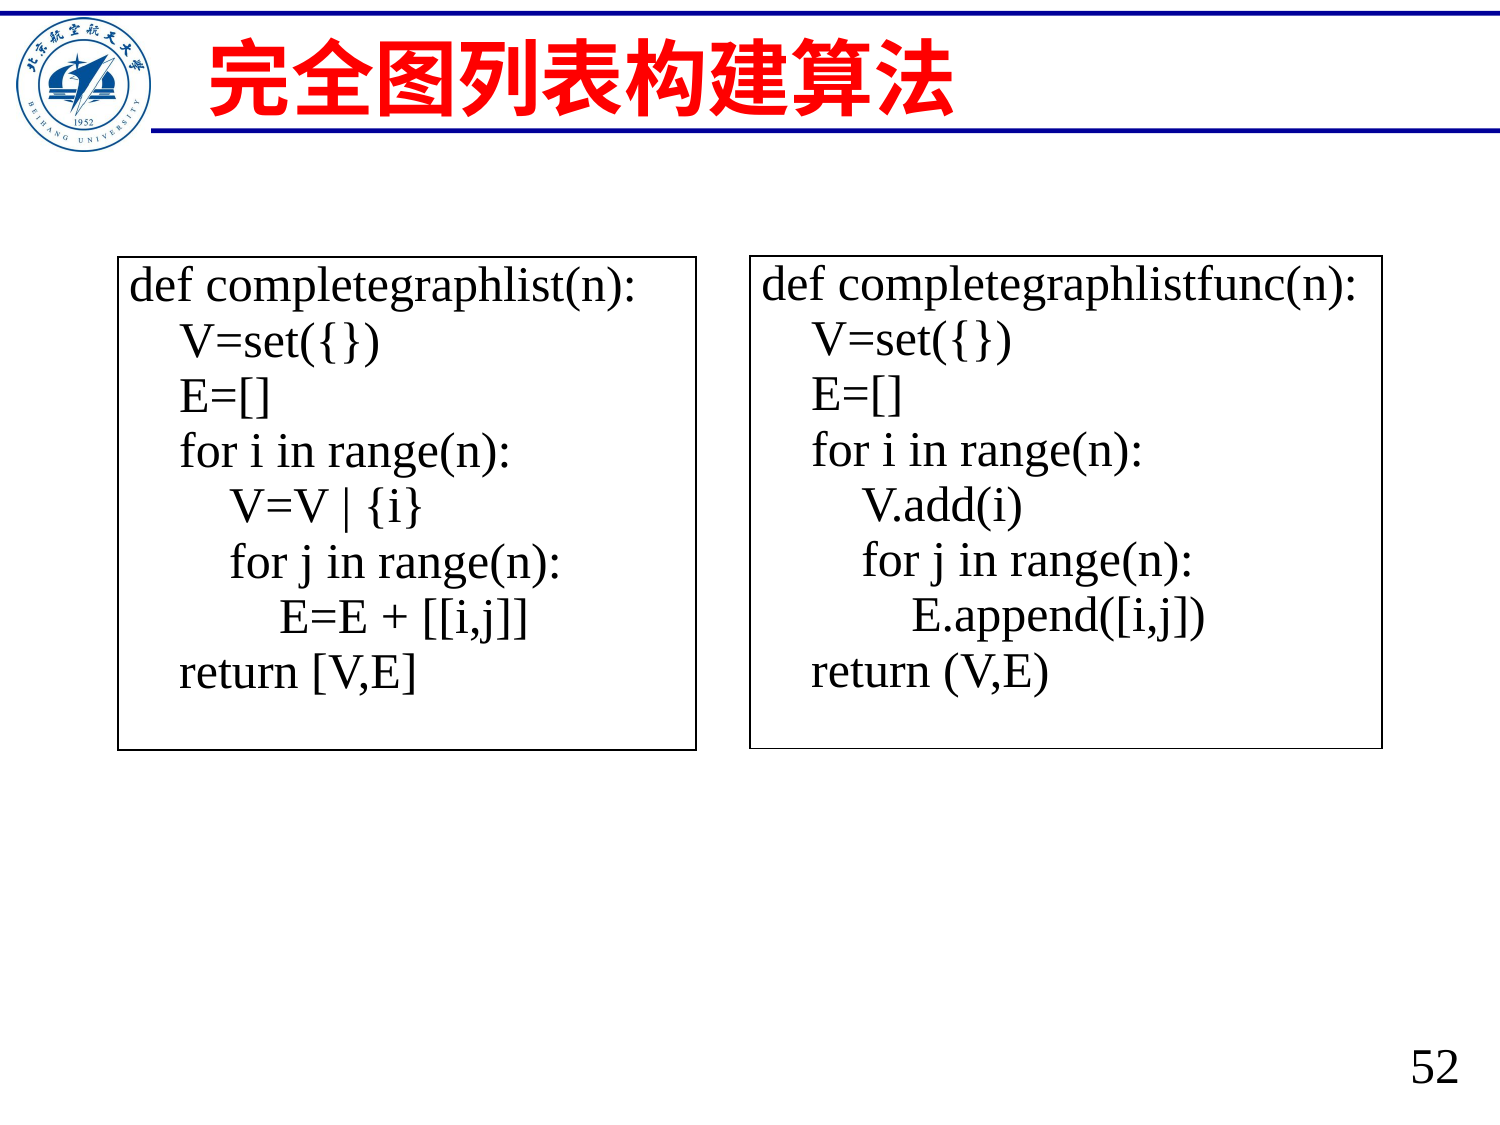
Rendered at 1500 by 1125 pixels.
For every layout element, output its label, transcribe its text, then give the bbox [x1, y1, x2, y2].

table_header def completegraphlistfunc(n): V=set({}) E=[] for i in range(n): V.add(i) for j in range(n): E.append([i,j]) return (V,E) [751, 257, 1381, 748]
table_header def completegraphlist(n): V=set({}) E=[] for i in range(n): V=V | {i} for j in range(n): E=E + [[i,j]] return [V,E] [119, 258, 695, 749]
picture [16, 17, 151, 152]
title 完全图列表构建算法 [192, 32, 1415, 120]
